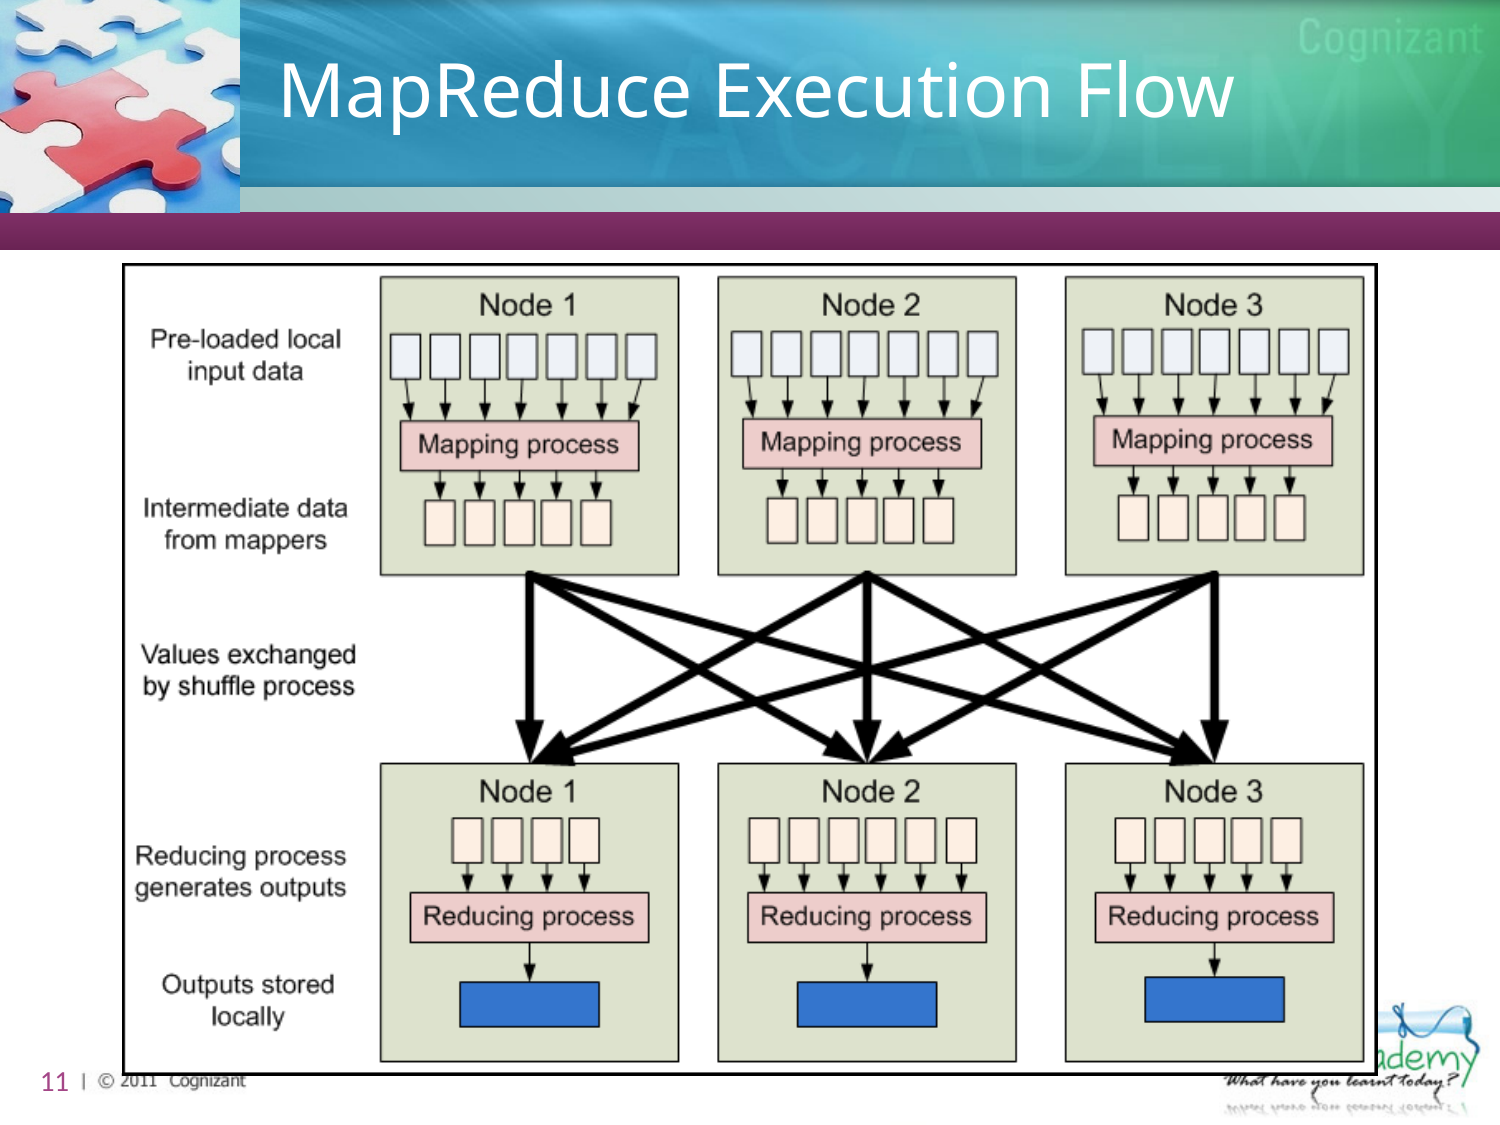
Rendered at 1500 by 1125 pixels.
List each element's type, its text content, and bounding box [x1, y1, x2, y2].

picture [0, 0, 1500, 213]
title MapReduce Execution Flow [262, 0, 1500, 175]
slide_number 11 [24, 1054, 100, 1100]
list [122, 263, 1378, 1076]
picture [0, 250, 1500, 1125]
